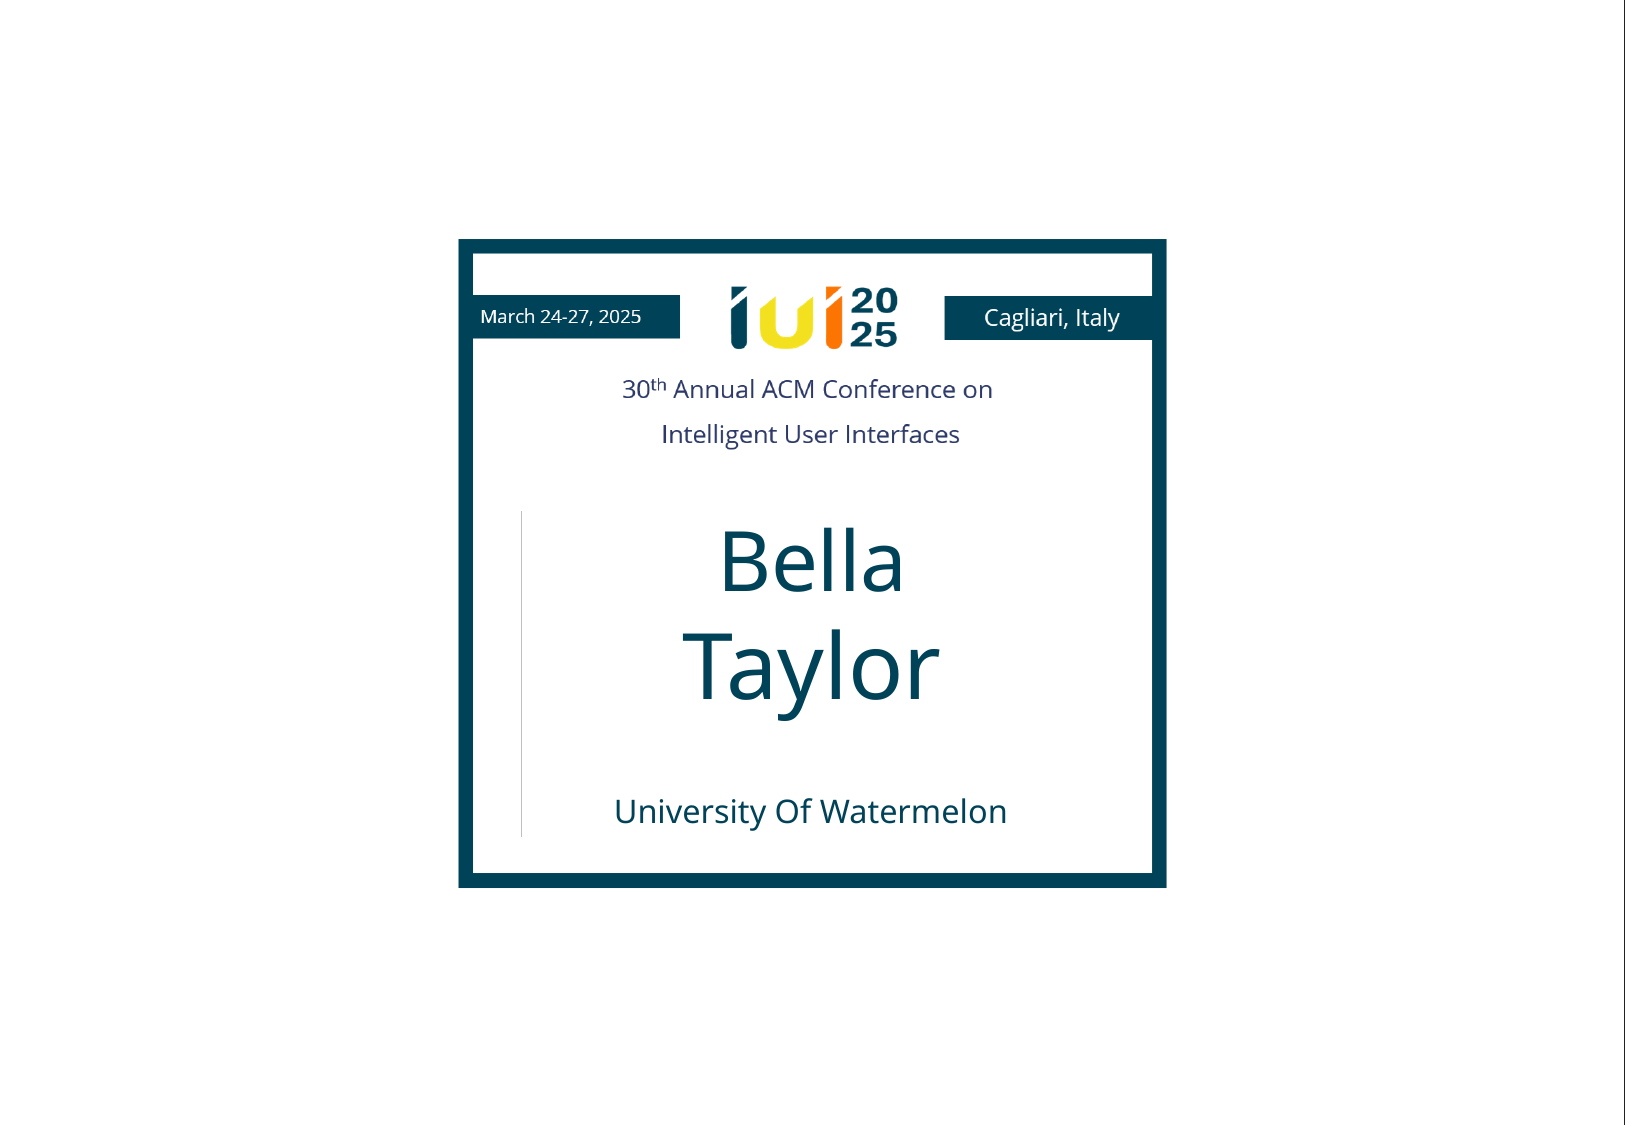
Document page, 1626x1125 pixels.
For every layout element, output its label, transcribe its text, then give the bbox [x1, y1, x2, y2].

text_box Bella Taylor [667, 501, 957, 726]
text_box University Of Watermelon [598, 784, 1024, 838]
picture [0, 0, 1625, 1125]
